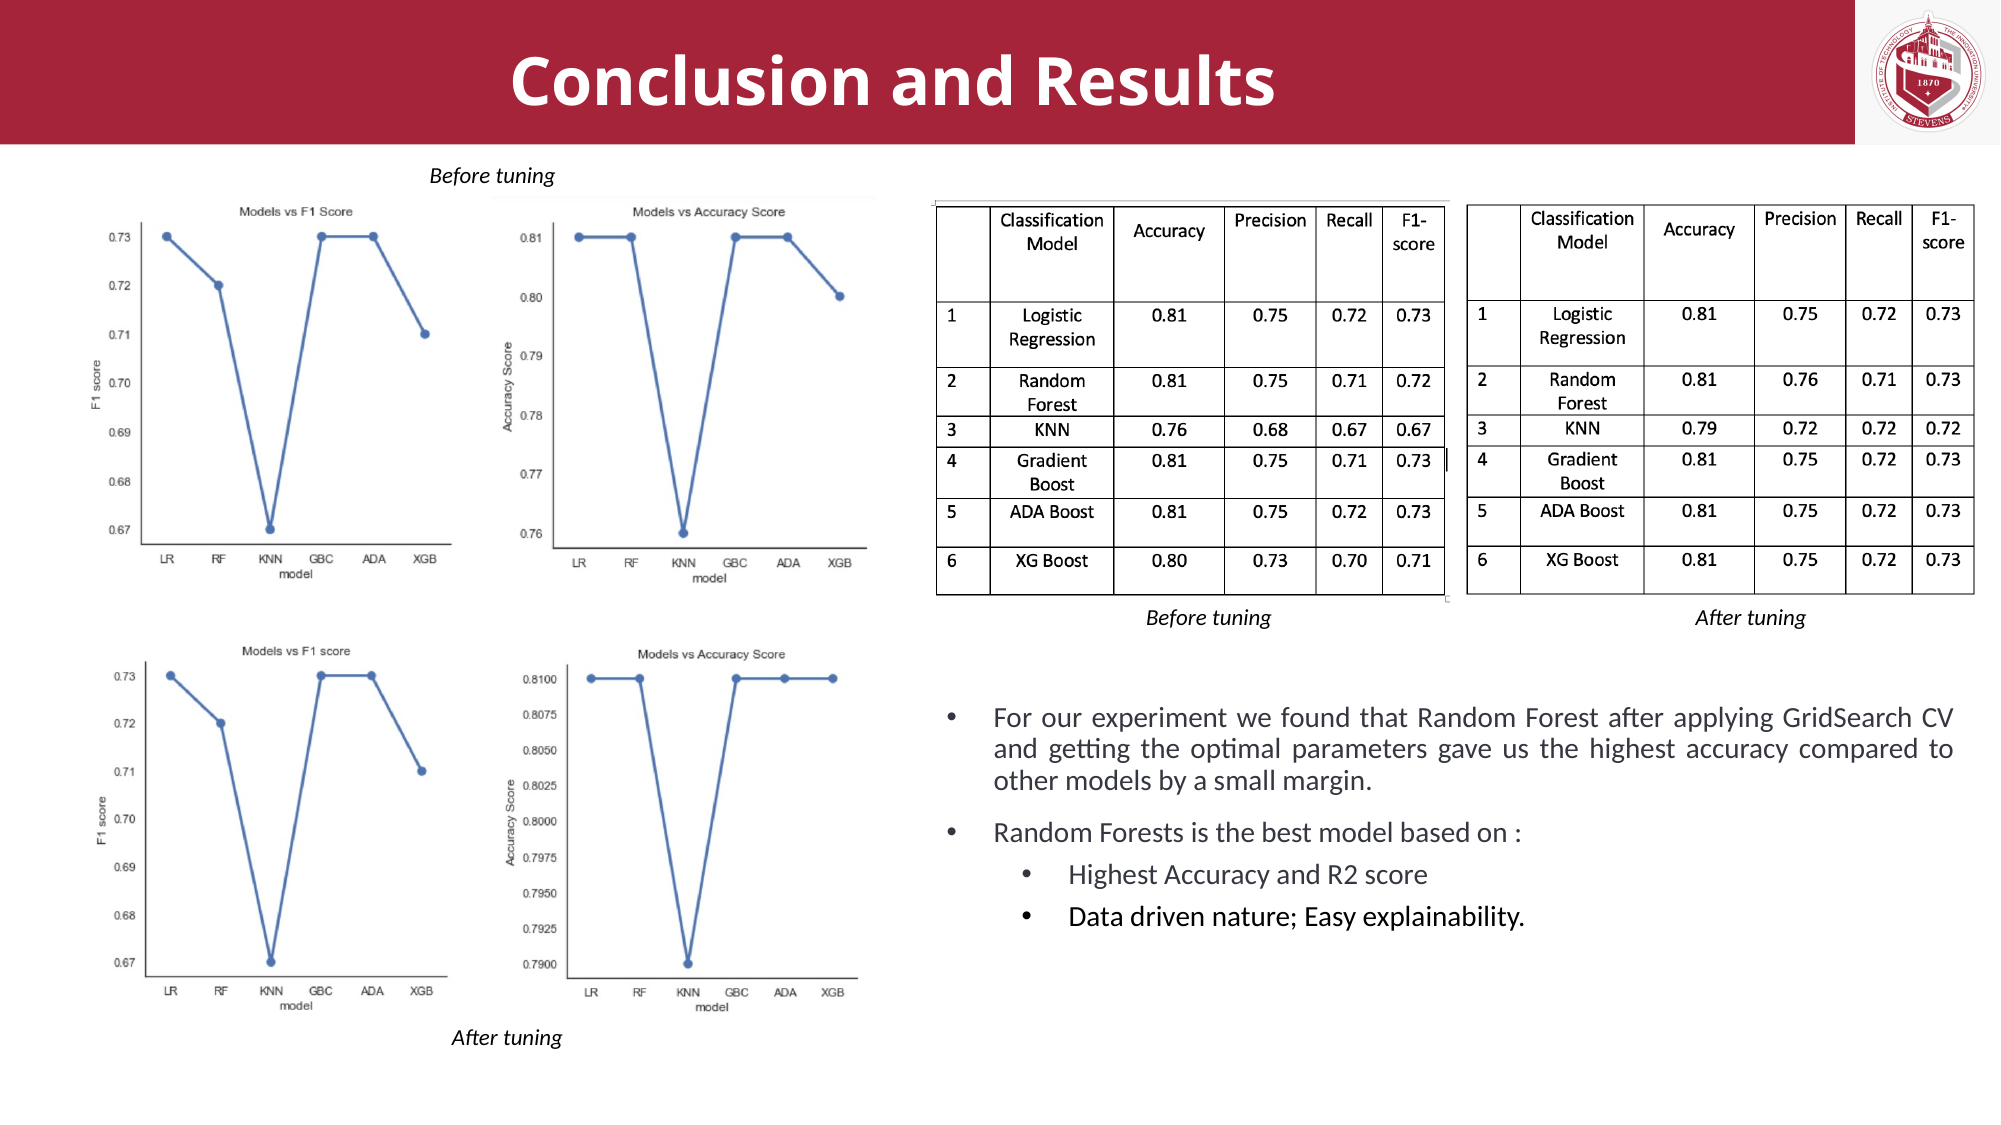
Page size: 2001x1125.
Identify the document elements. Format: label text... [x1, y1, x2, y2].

text_box [0, 0, 1855, 145]
picture [931, 200, 1450, 604]
text_box Before tuning [414, 152, 571, 196]
picture [84, 200, 458, 581]
picture [1460, 200, 1979, 596]
picture [491, 196, 875, 591]
picture [1855, 0, 2000, 145]
text_box Conclusion and Results [443, 14, 1343, 128]
text_box After tuning [1680, 596, 1822, 638]
picture [500, 643, 868, 1014]
picture [90, 635, 457, 1016]
text_box For our experiment we found that Random Forest after applying GridSearch CV and getting the optimal parameters gave us the highest accuracy compared to other models by a small margin. Random Forests is the best model based on : Highest Accuracy and R2 score Data driven nature; Easy explainability. [931, 694, 1970, 1011]
text_box Before tuning [1131, 604, 1288, 638]
text_box After tuning [437, 1015, 578, 1058]
